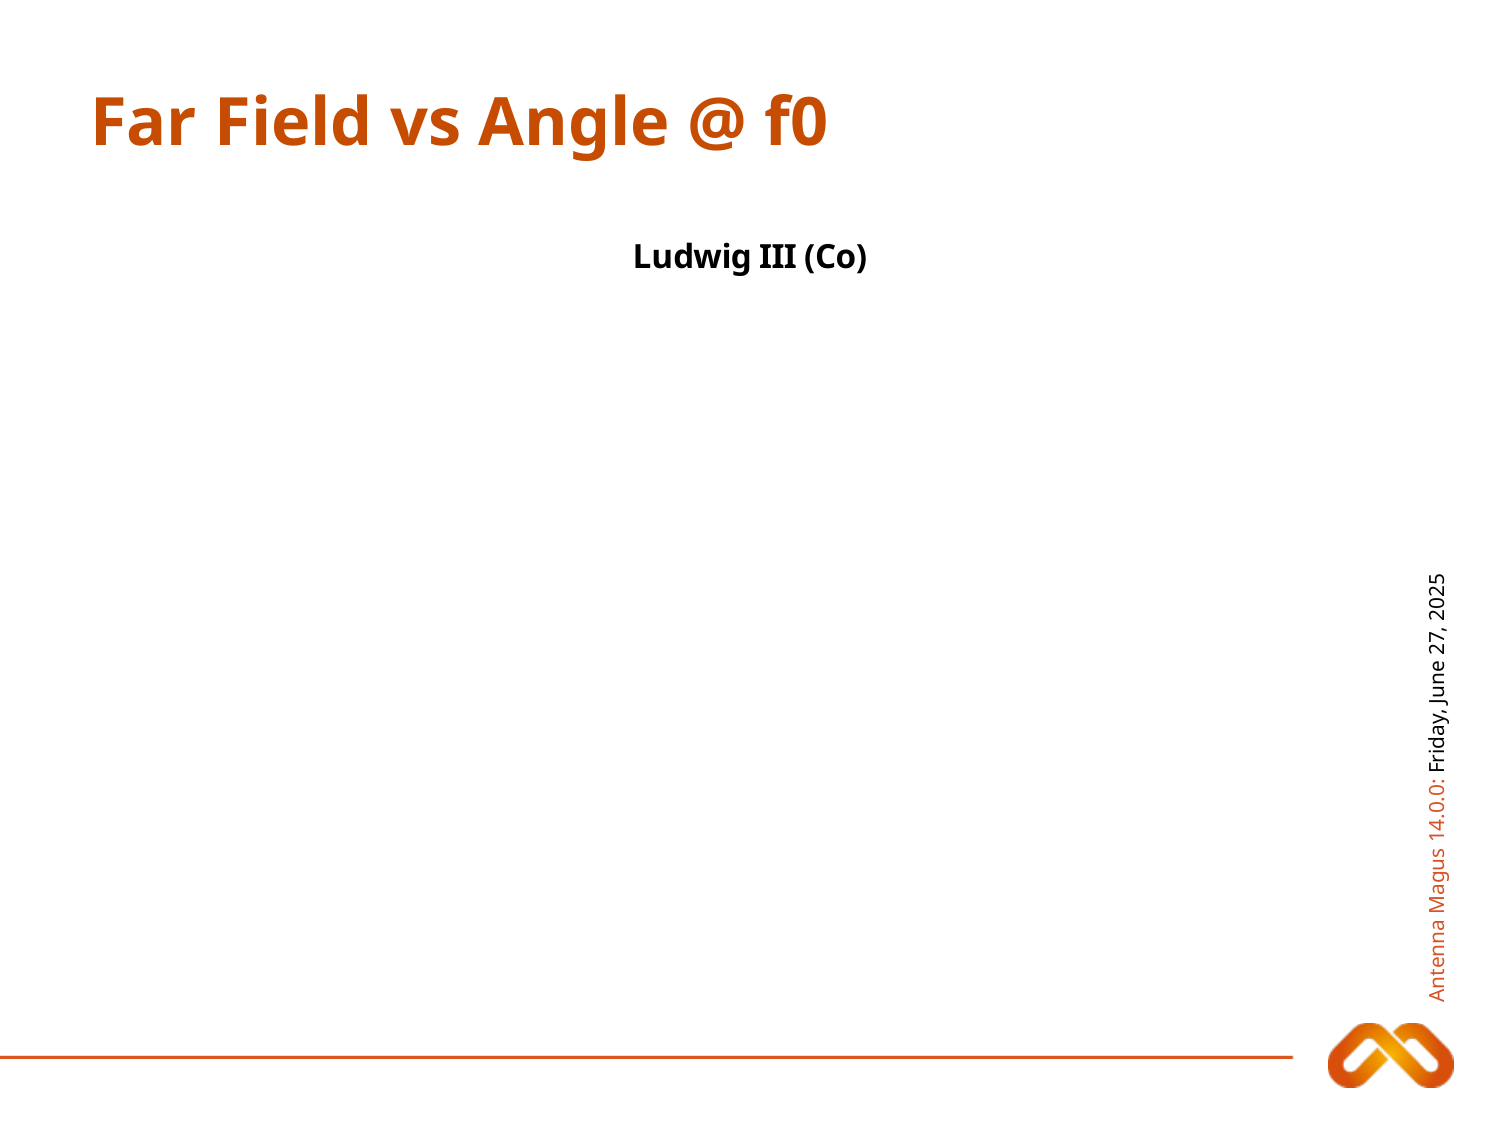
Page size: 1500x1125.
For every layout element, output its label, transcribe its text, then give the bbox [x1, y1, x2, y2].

title Far Field vs Angle @ f0 [74, 24, 1426, 199]
chart [74, 199, 1426, 1006]
picture [0, 902, 1294, 1059]
picture [1328, 1023, 1454, 1088]
